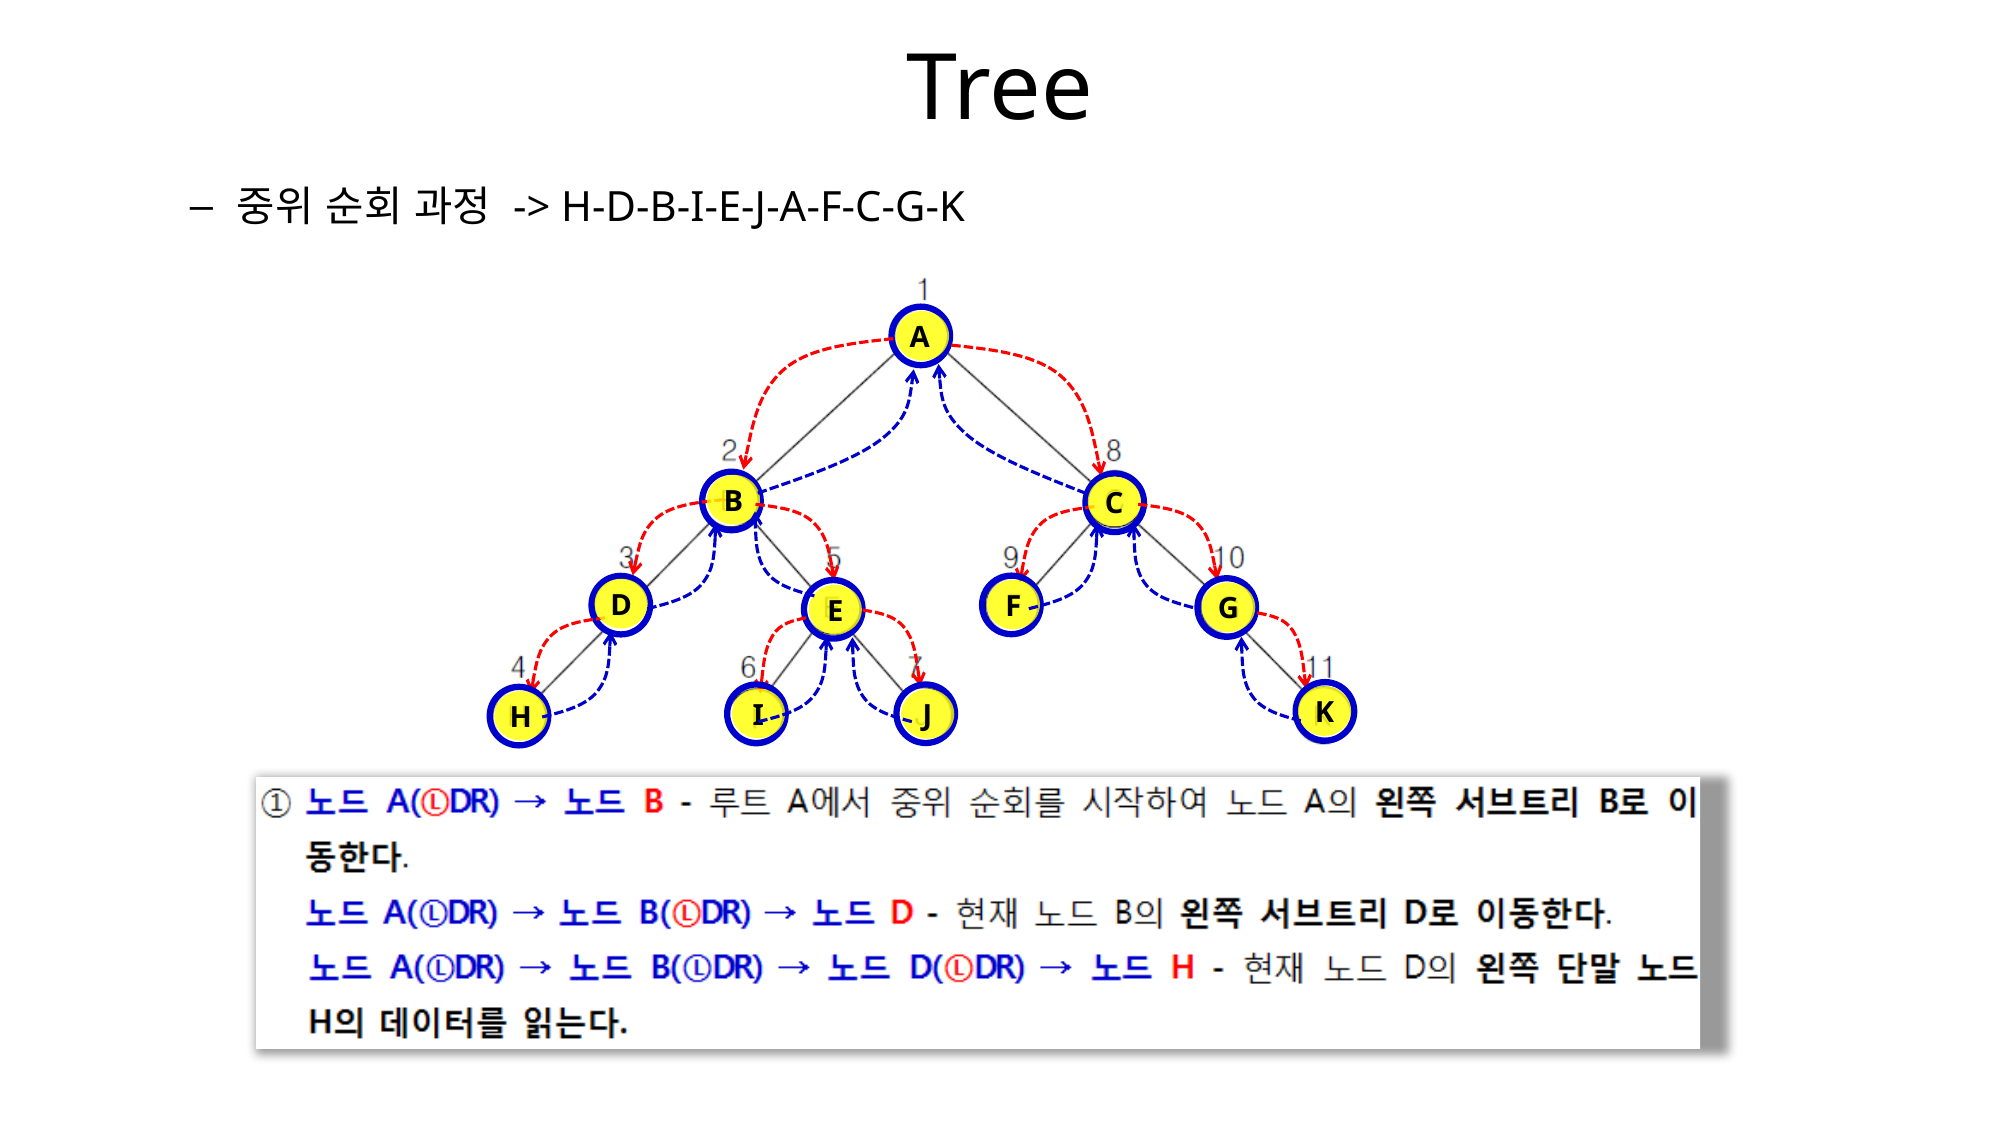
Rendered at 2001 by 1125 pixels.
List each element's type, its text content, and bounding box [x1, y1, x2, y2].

picture [255, 777, 1701, 1050]
title Tree [99, 19, 1900, 147]
list 중위 순회 과정 -> H-D-B-I-E-J-A-F-C-G-K [99, 172, 1900, 1024]
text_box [482, 261, 1361, 757]
